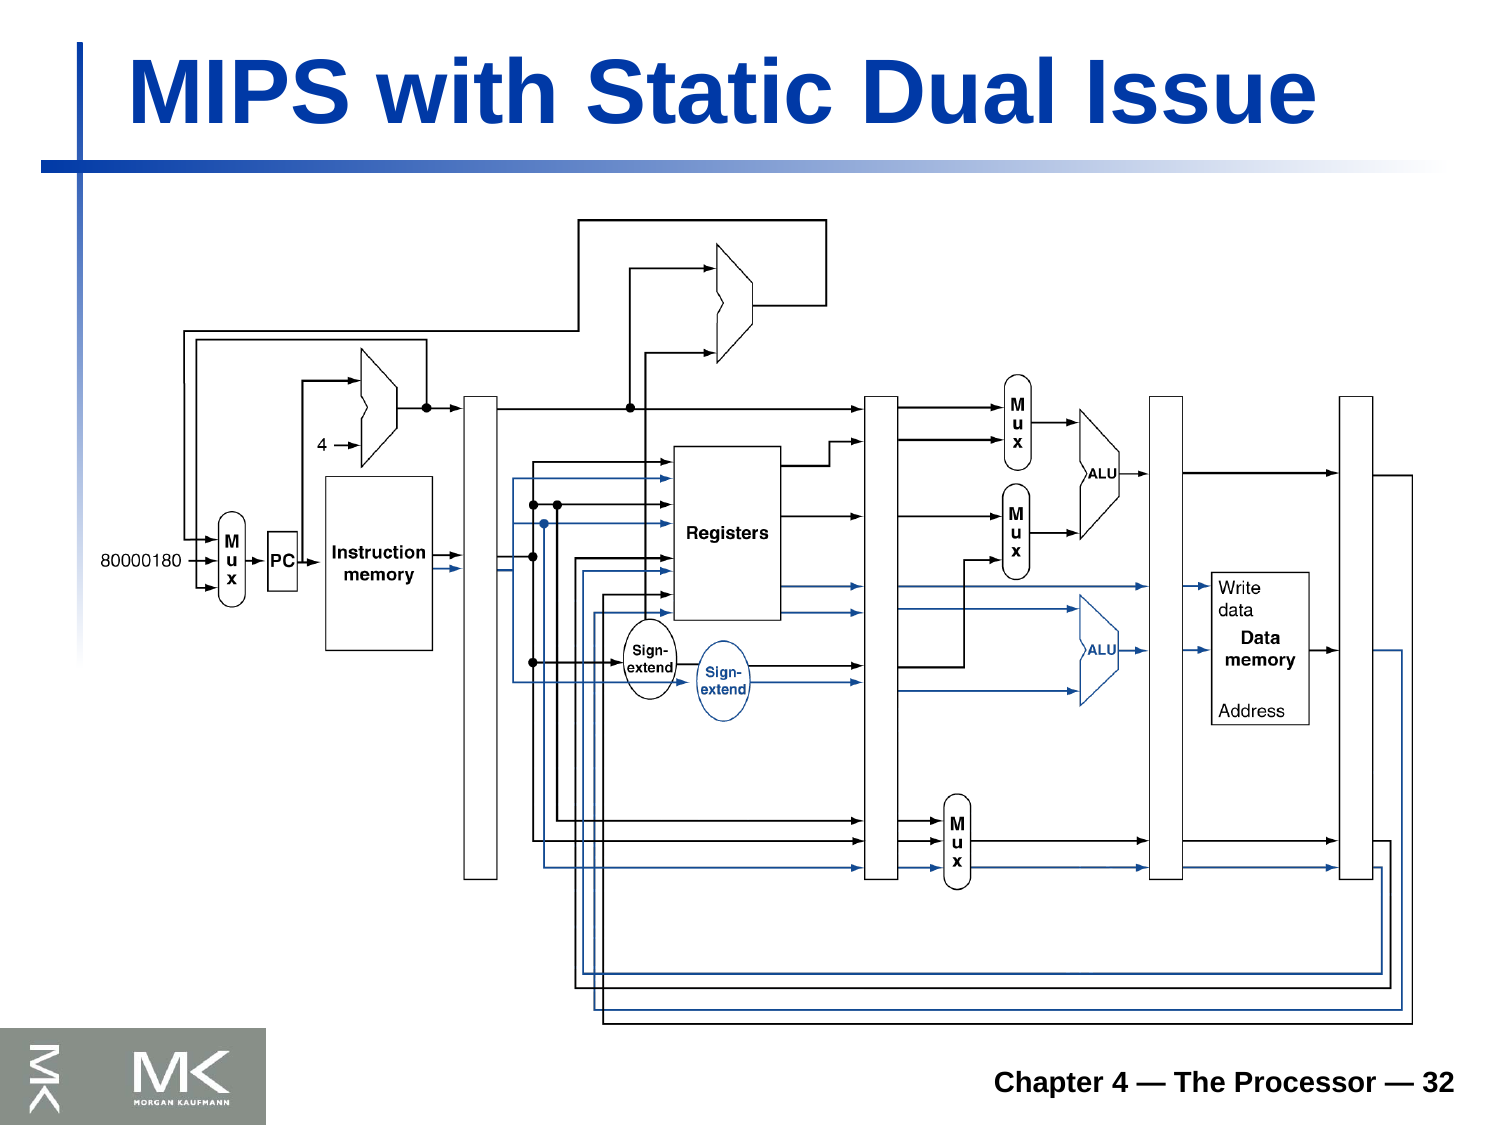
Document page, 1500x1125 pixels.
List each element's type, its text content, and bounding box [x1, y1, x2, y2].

footer Chapter 4 — The Processor — 32 [277, 1046, 1471, 1106]
picture [100, 219, 1413, 1025]
picture [0, 1028, 266, 1125]
title MIPS with Static Dual Issue [112, 23, 1468, 149]
